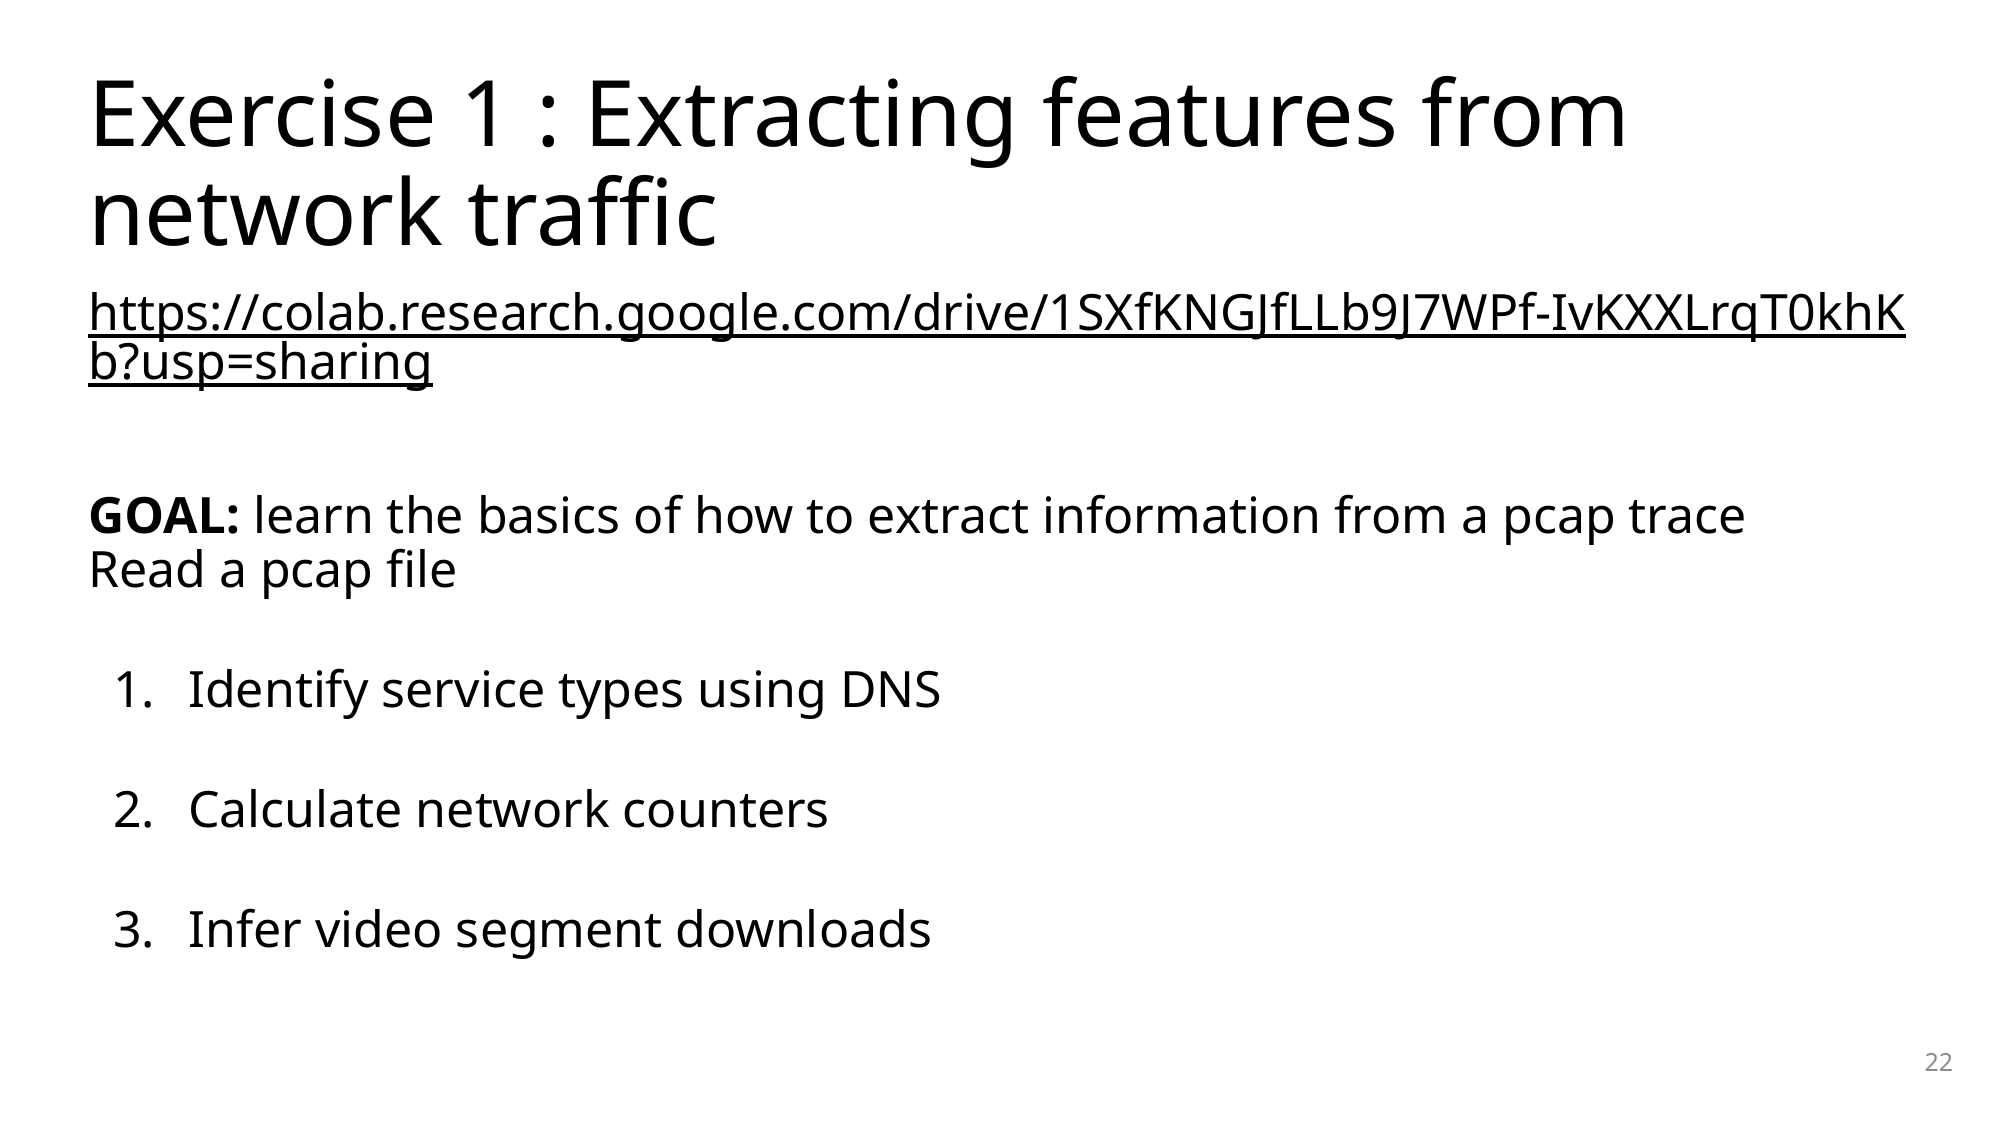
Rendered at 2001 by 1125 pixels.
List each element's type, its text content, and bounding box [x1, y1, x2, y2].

slide_number 22 [1853, 1019, 1974, 1106]
list https://colab.research.google.com/drive/1SXfKNGJfLLb9J7WPf-IvKXXLrqT0khKb?usp=sharing GOAL: learn the basics of how to extract information from a pcap trace Read a pcap file Identify service types using DNS Calculate network counters Infer video segment downloads [68, 261, 1932, 1063]
title Exercise 1 : Extracting features from network traffic [68, 47, 1932, 173]
